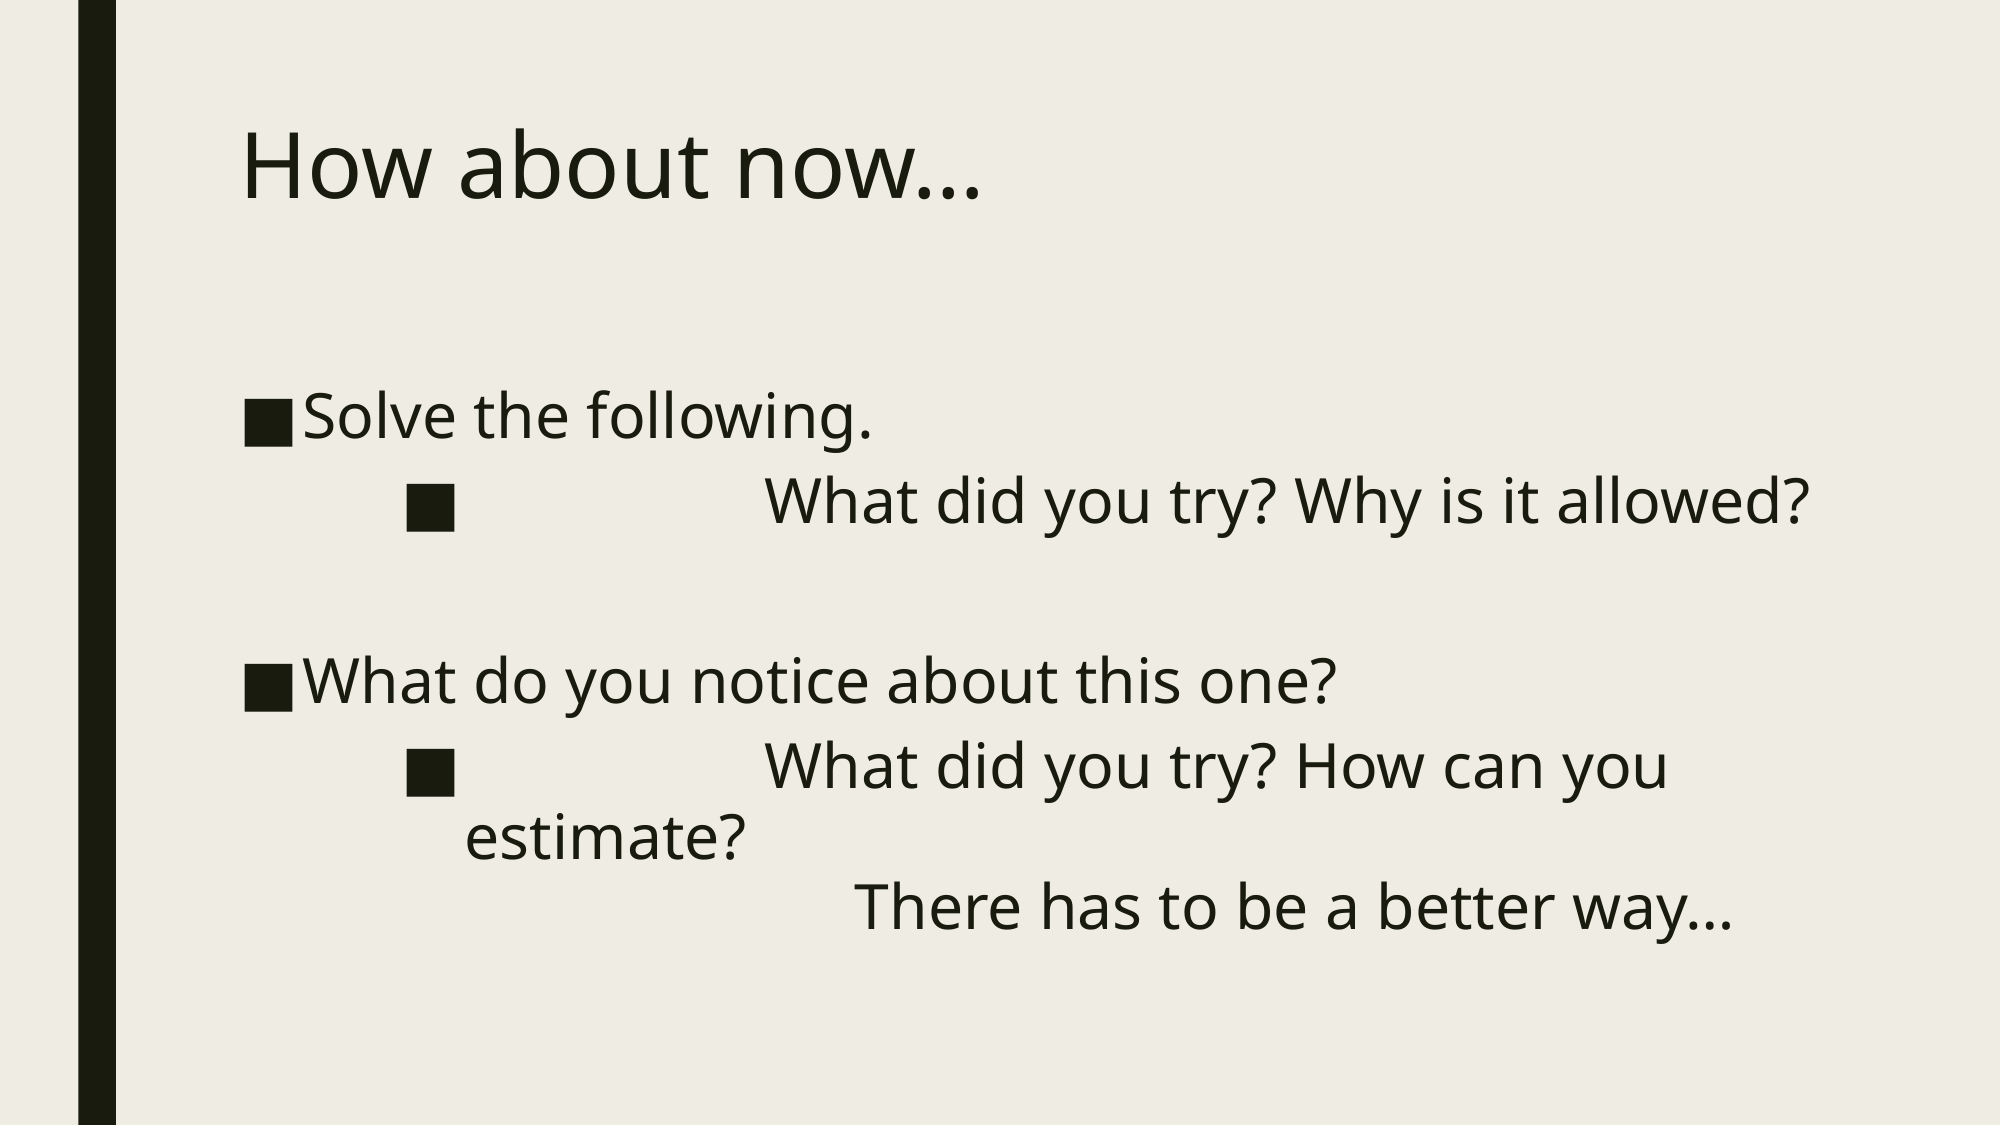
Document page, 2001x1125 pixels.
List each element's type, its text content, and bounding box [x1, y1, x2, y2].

text_box How about now… [224, 112, 1800, 357]
